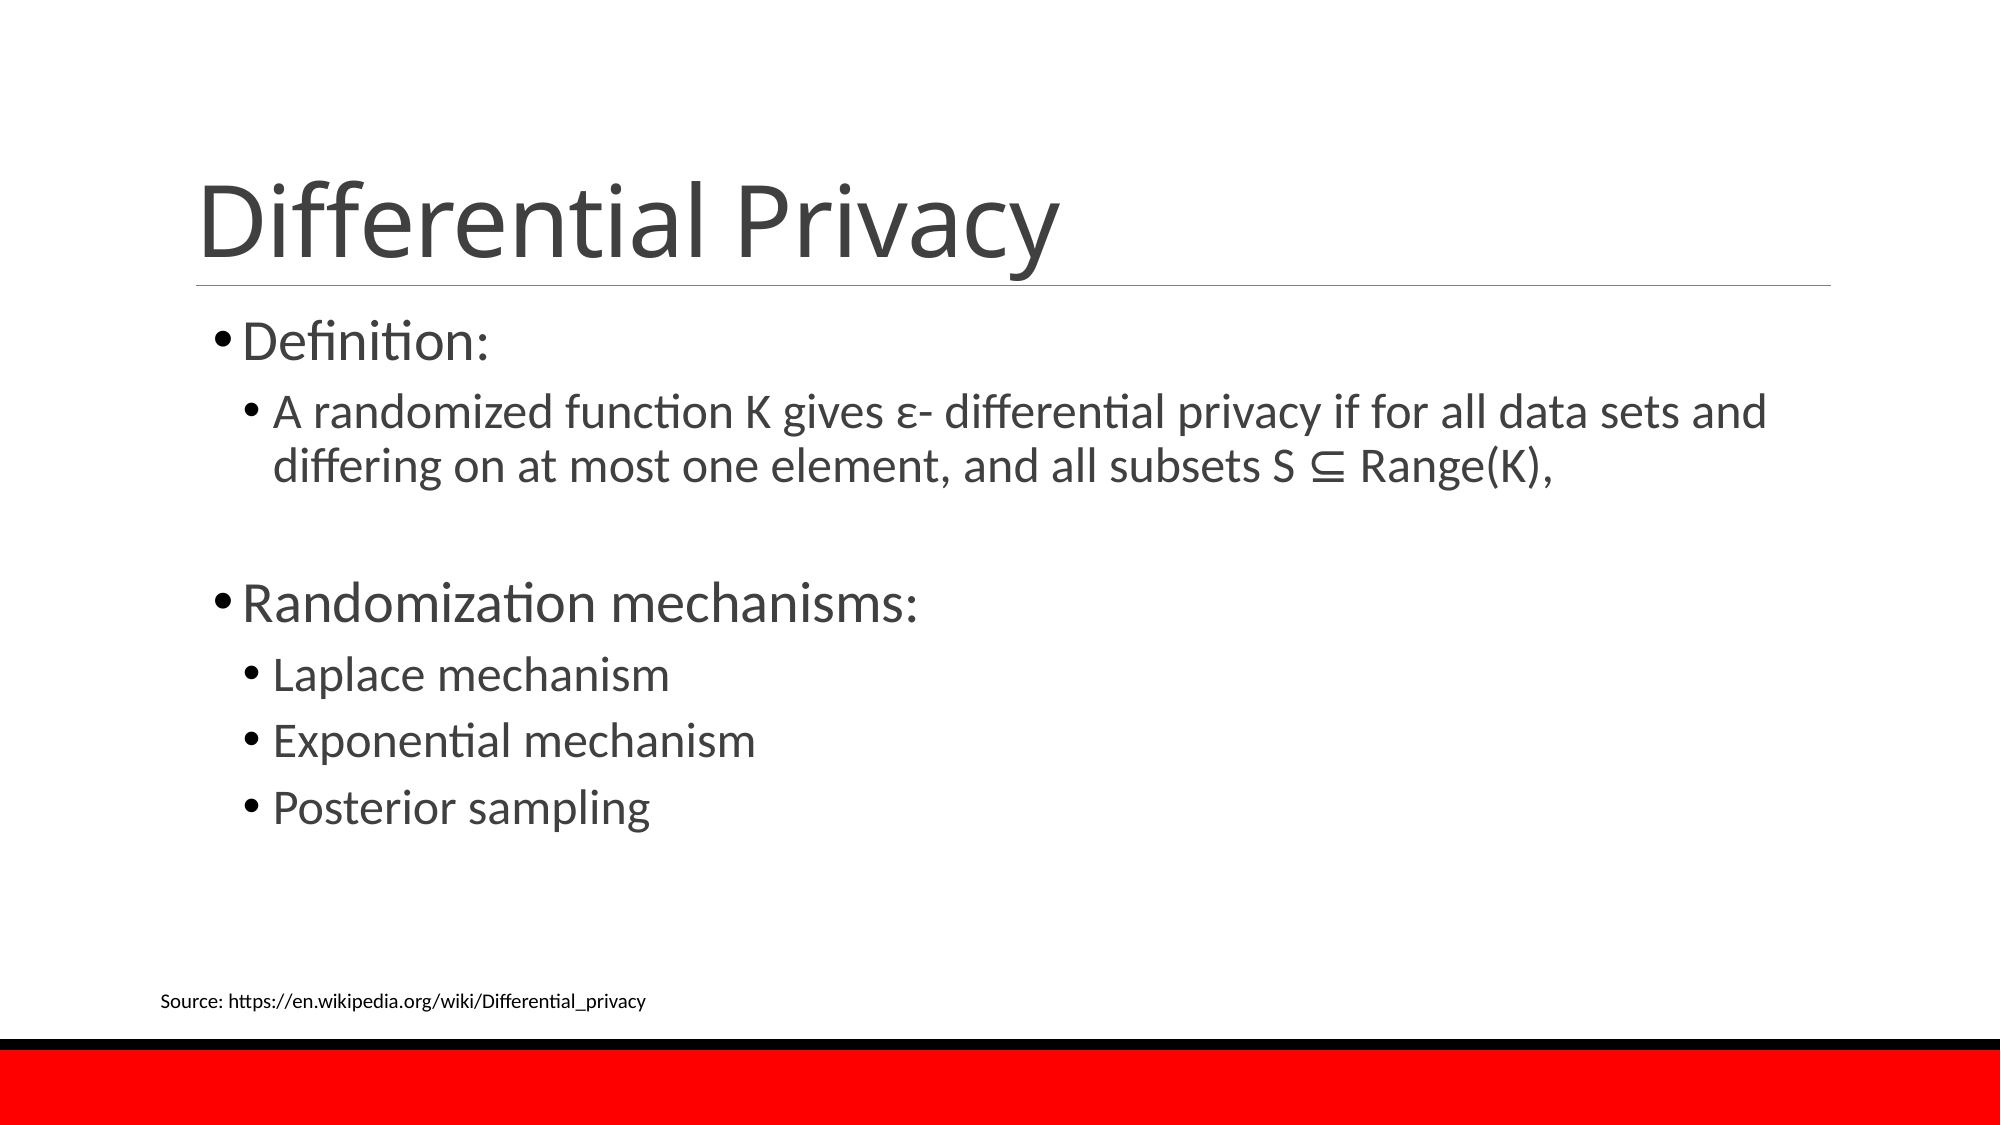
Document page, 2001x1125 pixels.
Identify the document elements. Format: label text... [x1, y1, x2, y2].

text_box Source: https://en.wikipedia.org/wiki/Differential_privacy [145, 980, 662, 1021]
title Differential Privacy [180, 47, 1830, 285]
